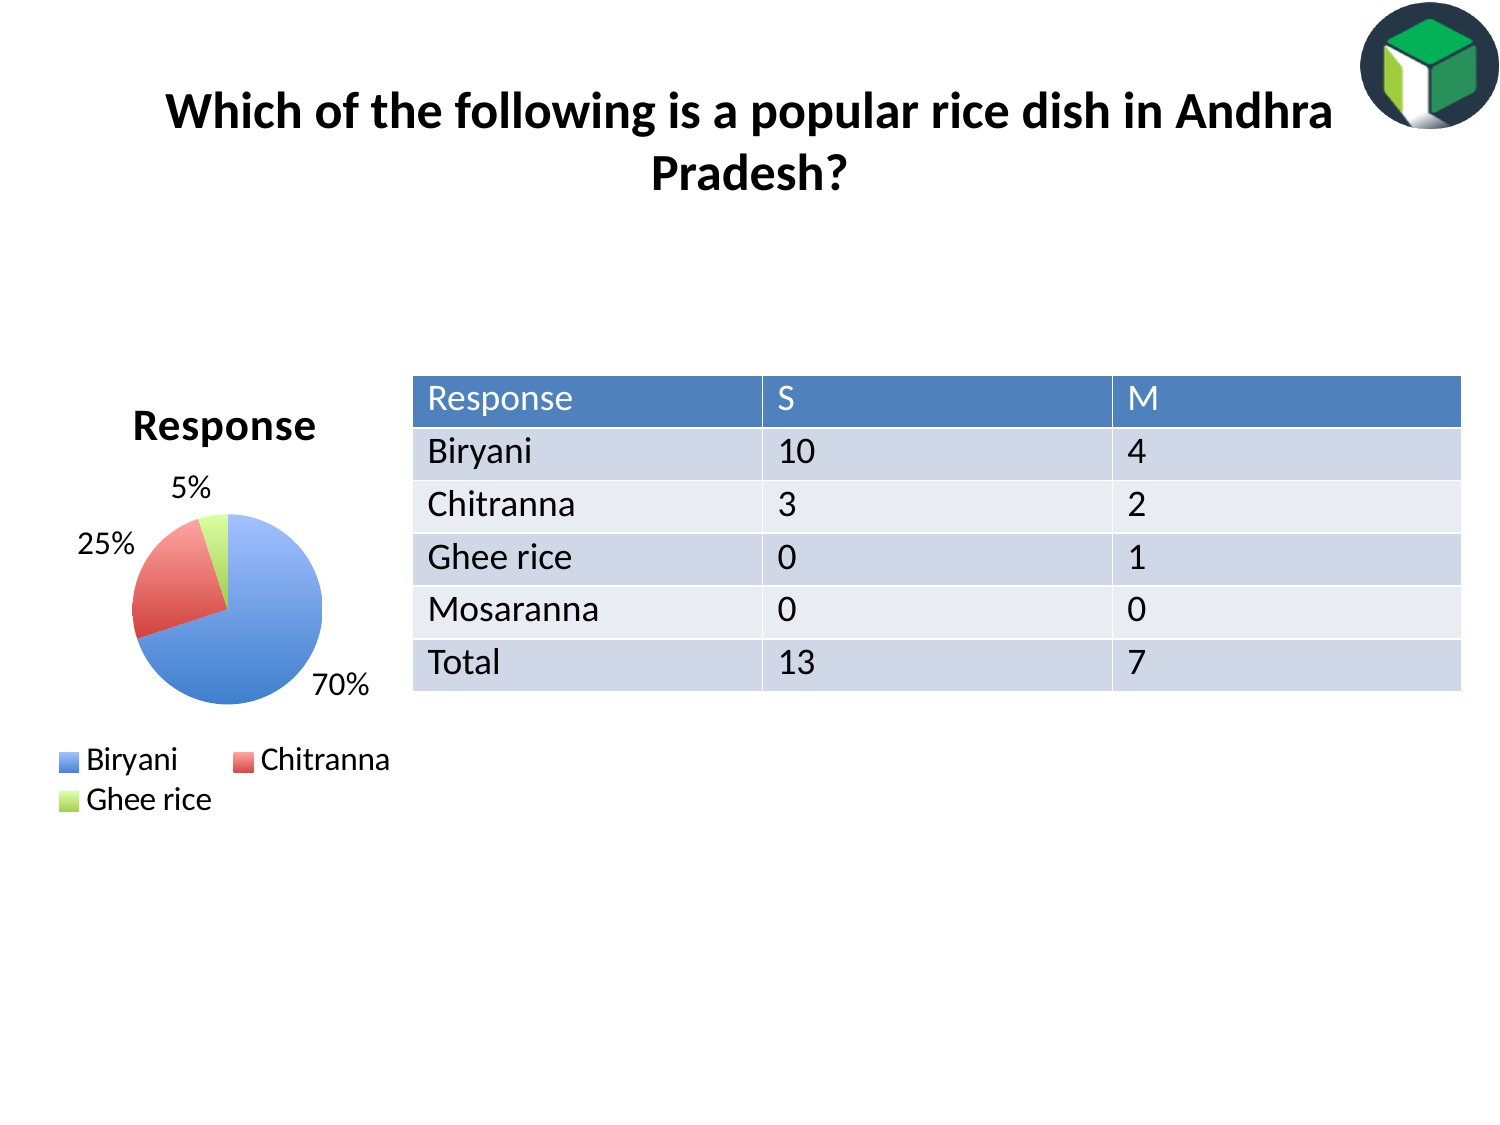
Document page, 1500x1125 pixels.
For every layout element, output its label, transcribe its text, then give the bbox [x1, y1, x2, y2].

table_cell Chitranna [454, 481, 762, 532]
table_cell 2 [1113, 481, 1461, 532]
table_cell Biryani [454, 429, 762, 480]
table_cell 10 [763, 429, 1112, 480]
table_cell 0 [763, 534, 1112, 585]
table_cell Total [454, 640, 762, 691]
table_header Response [452, 376, 762, 427]
table_cell 0 [1113, 587, 1461, 638]
chart [0, 374, 451, 826]
table_cell 13 [763, 640, 1112, 691]
table_cell Mosaranna [454, 587, 762, 638]
table_header S [763, 376, 1112, 427]
title Which of the following is a popular rice dish in Andhra Pradesh? [75, 45, 1425, 233]
table_cell 1 [1113, 534, 1461, 585]
table_cell 3 [763, 481, 1112, 532]
picture [1360, 2, 1499, 130]
table_cell Ghee rice [454, 534, 762, 585]
table_header M [1113, 376, 1461, 427]
table_cell 4 [1113, 429, 1461, 480]
table_cell 7 [1113, 640, 1461, 691]
table_cell 0 [763, 587, 1112, 638]
